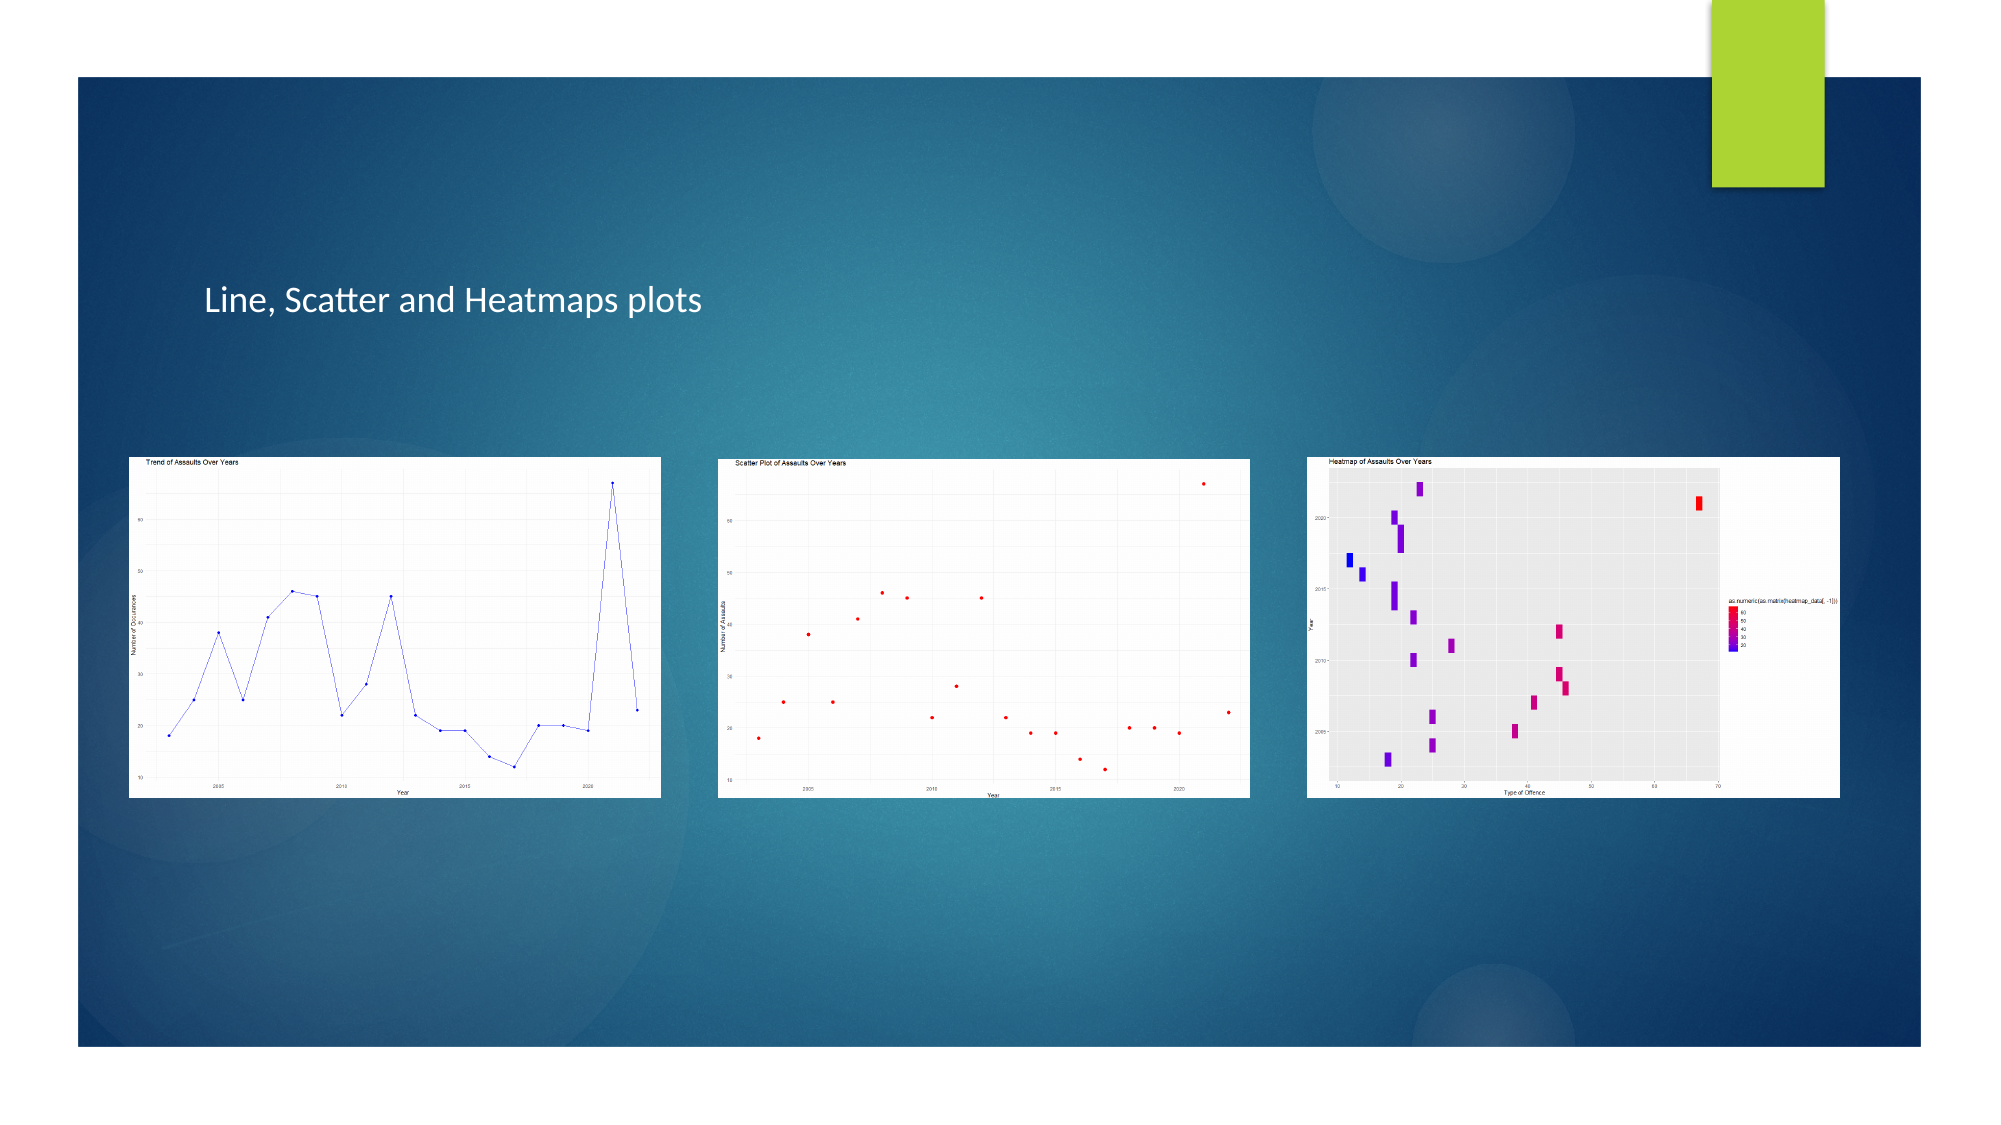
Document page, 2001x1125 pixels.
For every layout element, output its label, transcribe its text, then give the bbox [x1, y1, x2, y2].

picture [129, 456, 661, 798]
picture [718, 459, 1251, 798]
title Line, Scatter and Heatmaps plots [189, 191, 1638, 328]
picture [1307, 456, 1840, 798]
